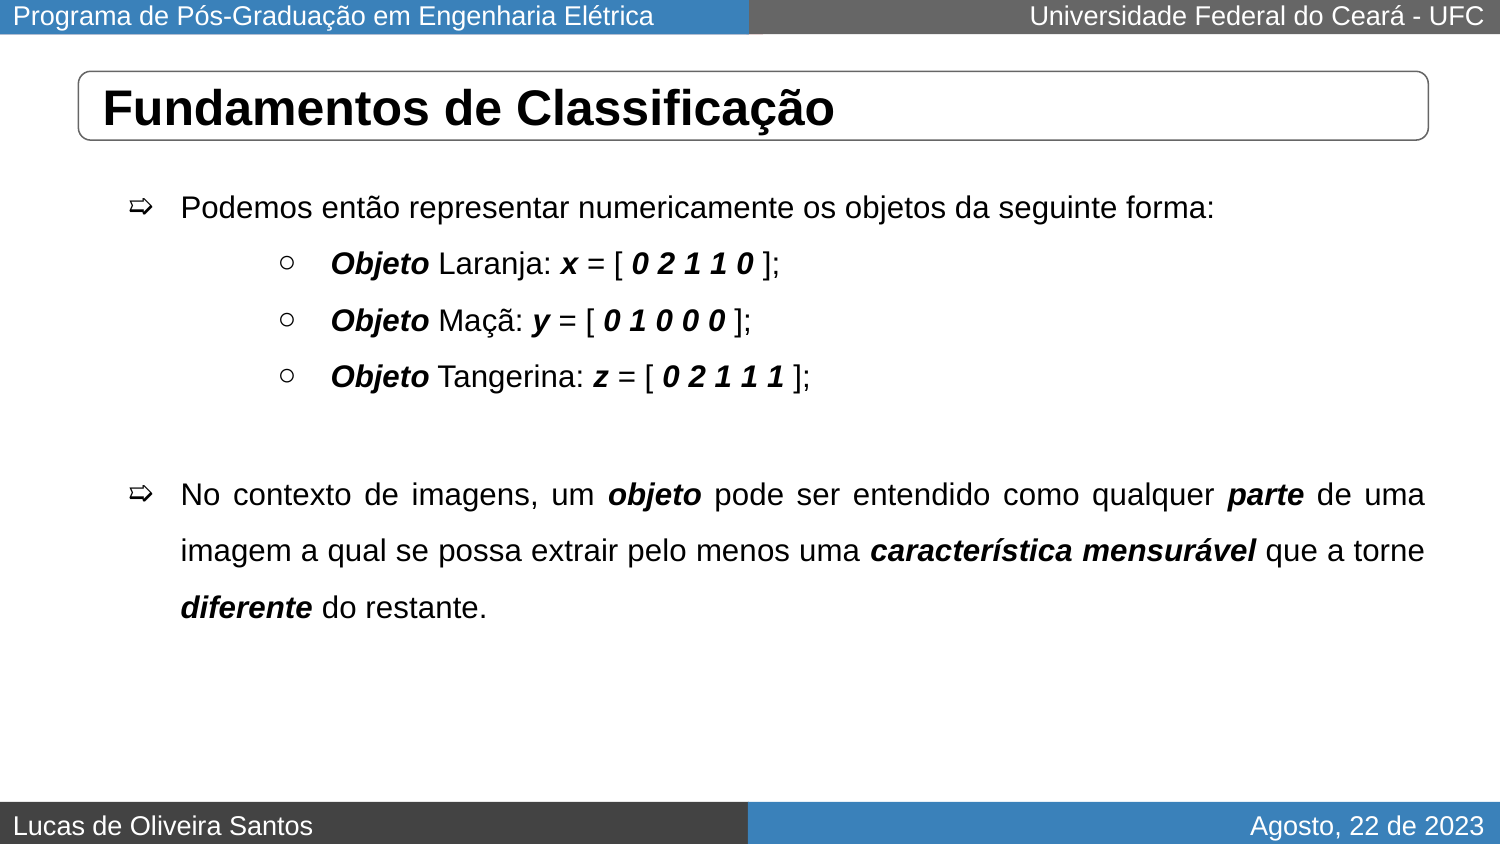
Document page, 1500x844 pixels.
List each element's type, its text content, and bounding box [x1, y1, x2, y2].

list Podemos então representar numericamente os objetos da seguinte forma: Objeto Laranja: x = [ 0 2 1 1 0 ]; Objeto Maçã: y = [ 0 1 0 0 0 ]; Objeto Tangerina: z = [ 0 2 1 1 1 ]; No contexto de imagens, um objeto pode ser entendido como qualquer parte de uma imagem a qual se possa extrair pelo menos uma característica mensurável que a torne diferente do restante. [90, 153, 1441, 615]
title Fundamentos de Classificação [87, 70, 1073, 140]
